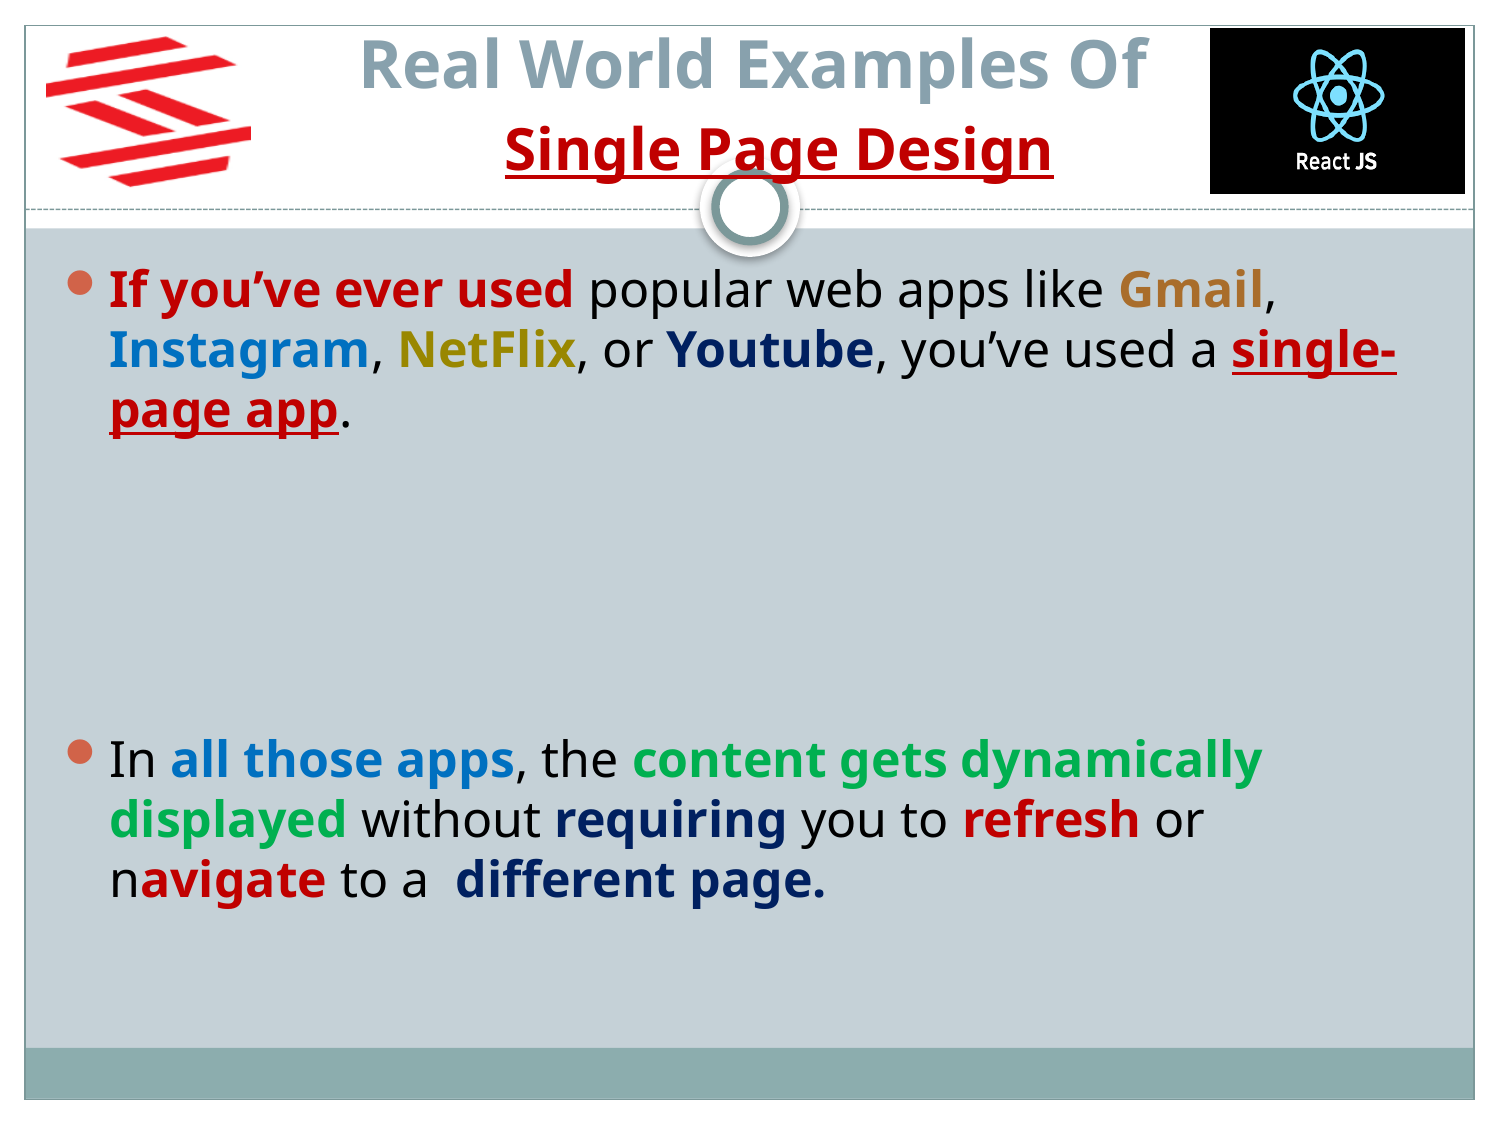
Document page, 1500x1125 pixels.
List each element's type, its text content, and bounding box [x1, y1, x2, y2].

list If you’ve ever used popular web apps like Gmail, Instagram, NetFlix, or Youtube, you’ve used a single-page app. In all those apps, the content gets dynamically displayed without requiring you to refresh or navigate to a different page. [49, 250, 1445, 1001]
text_box Real World Examples Of Single Page Design [265, 0, 1263, 192]
picture [46, 34, 252, 195]
title [46, 23, 265, 186]
picture [1210, 28, 1466, 195]
